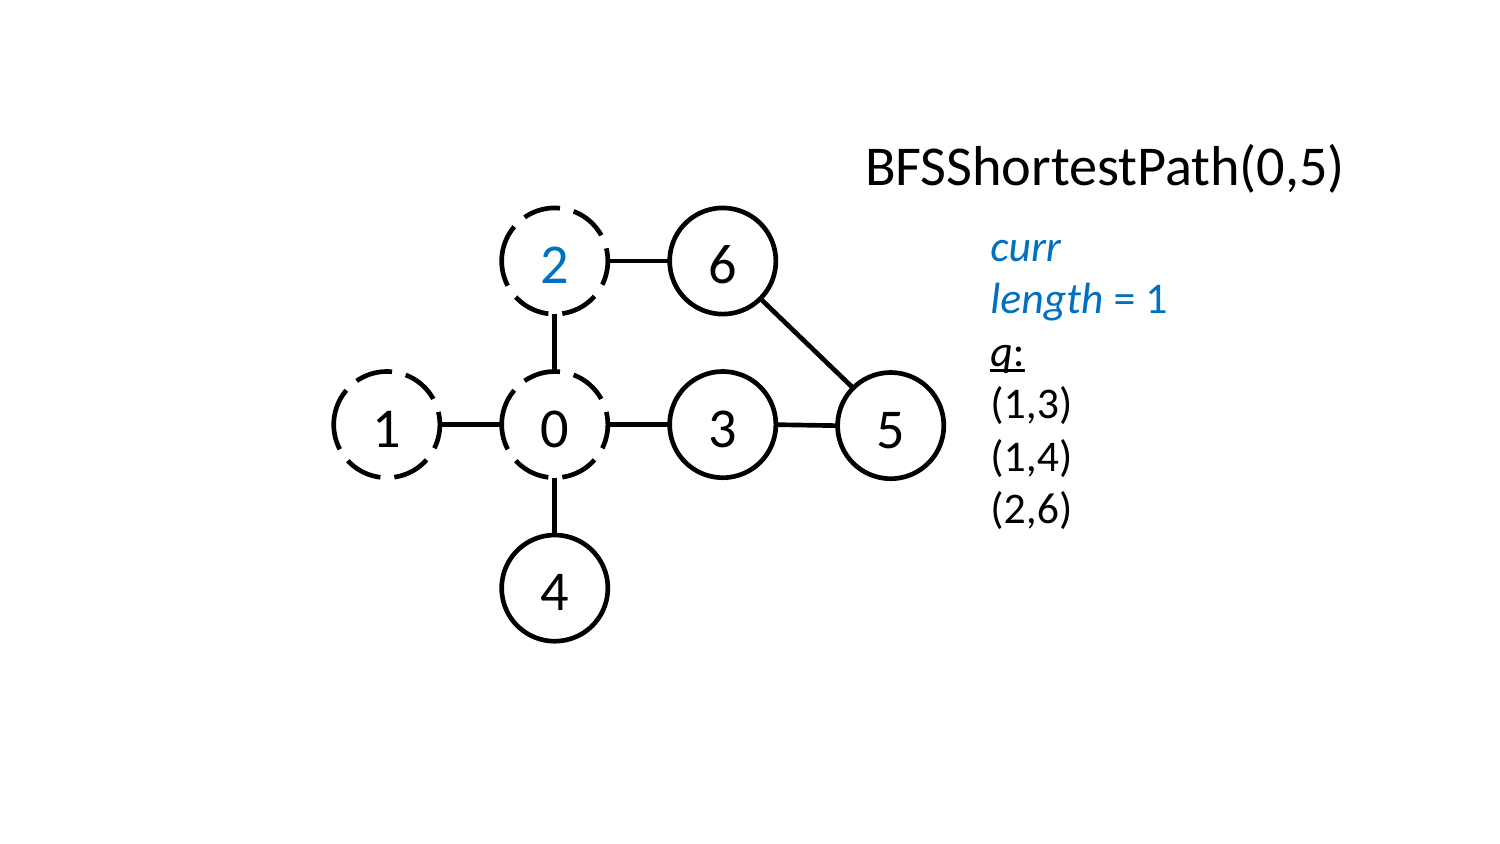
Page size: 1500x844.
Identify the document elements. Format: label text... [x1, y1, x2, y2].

text_box 3 [669, 371, 776, 478]
text_box 4 [501, 535, 608, 642]
text_box 0 [501, 371, 608, 478]
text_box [760, 298, 854, 389]
text_box 6 [669, 207, 776, 315]
text_box BFSShortestPath(0,5) [854, 124, 1366, 204]
text_box 5 [837, 372, 944, 479]
text_box 1 [333, 371, 440, 478]
text_box curr length = 1 q: (1,3) (1,4) (2,6) [979, 212, 1397, 542]
text_box 2 [501, 207, 608, 315]
